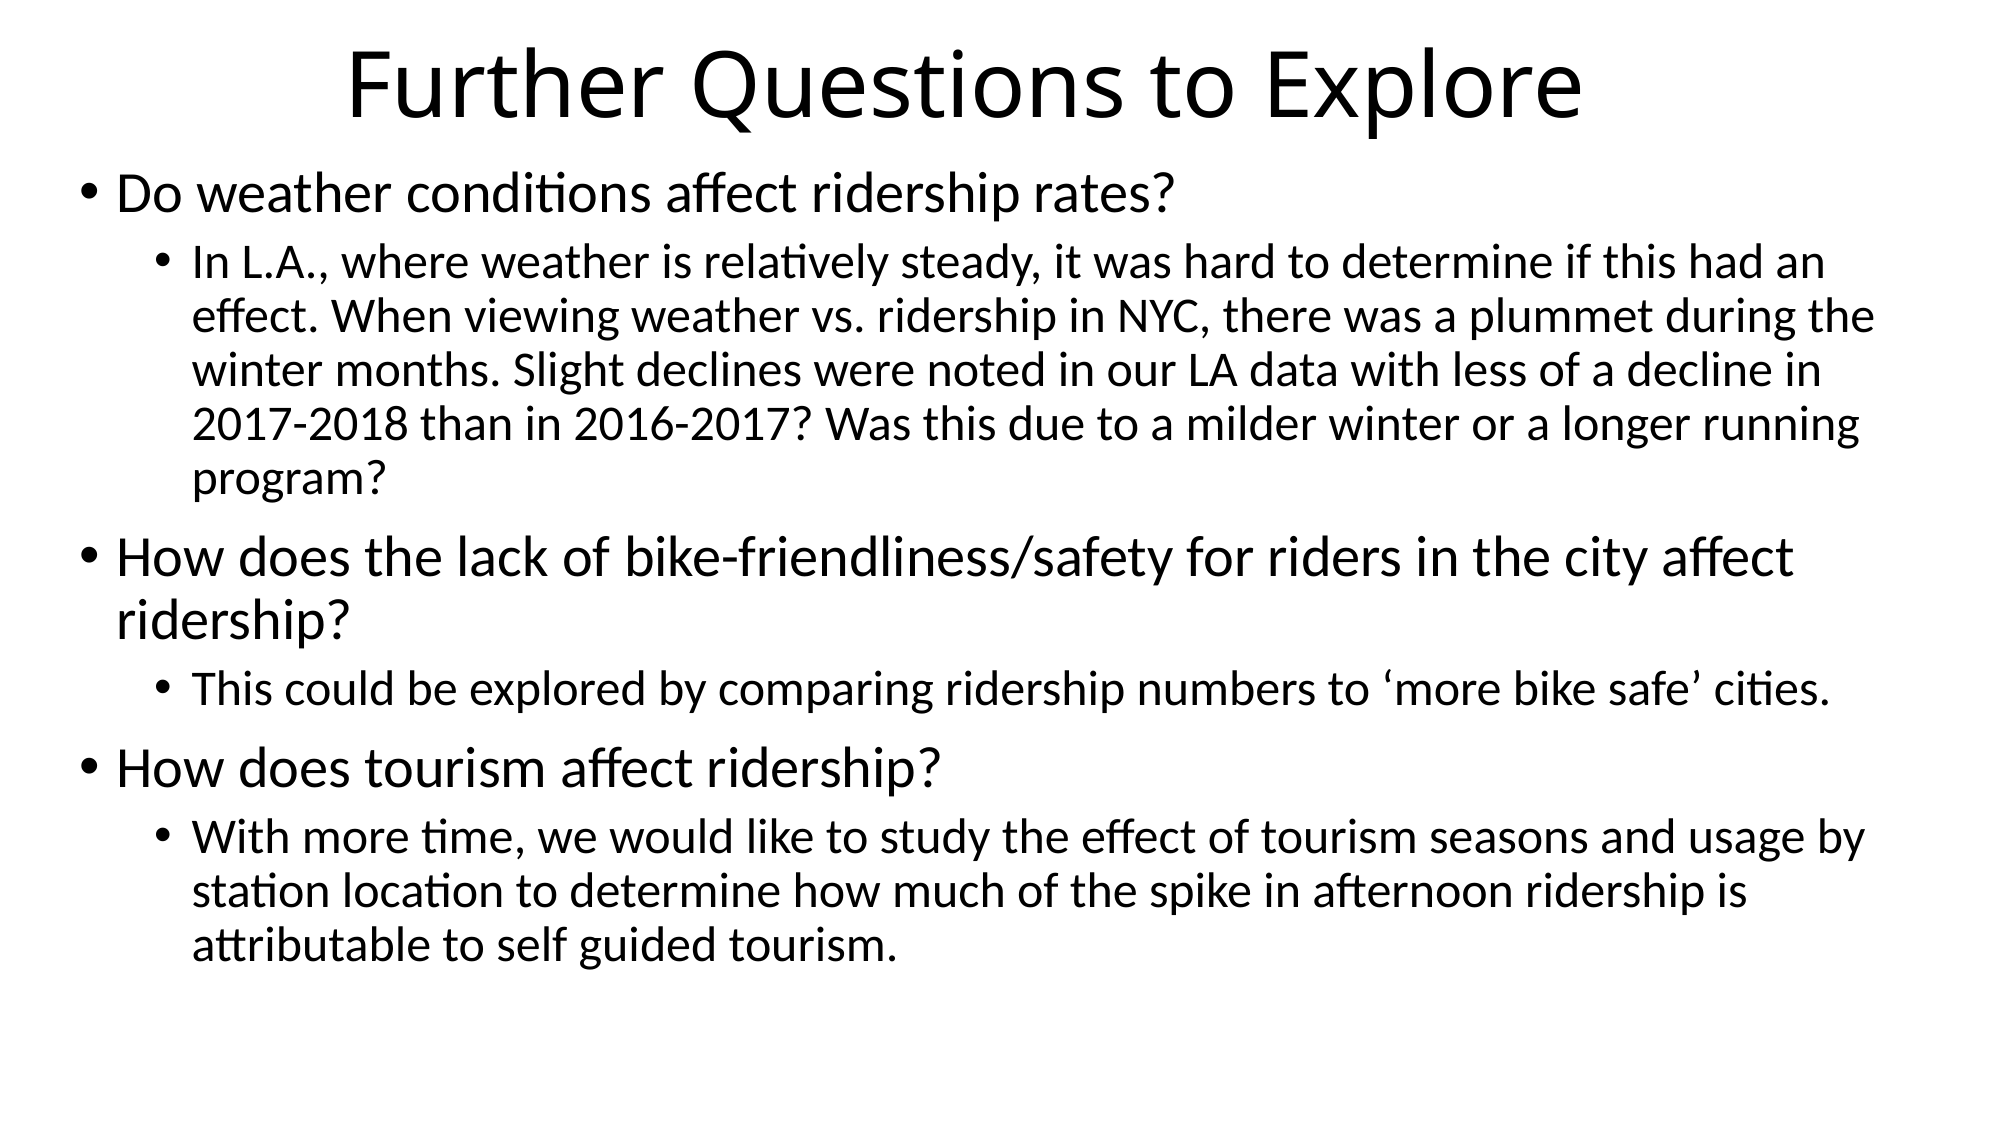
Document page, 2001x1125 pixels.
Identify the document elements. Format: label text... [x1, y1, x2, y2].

title Further Questions to Explore [229, 21, 1701, 154]
list Do weather conditions affect ridership rates? In L.A., where weather is relatively steady, it was hard to determine if this had an effect. When viewing weather vs. ridership in NYC, there was a plummet during the winter months. Slight declines were noted in our LA data with less of a decline in 2017-2018 than in 2016-2017? Was this due to a milder winter or a longer running program? How does the lack of bike-friendliness/safety for riders in the city affect ridership? This could be explored by comparing ridership numbers to ‘more bike safe’ cities. How does tourism affect ridership? With more time, we would like to study the effect of tourism seasons and usage by station location to determine how much of the spike in afternoon ridership is attributable to self guided tourism. [64, 154, 1936, 1101]
